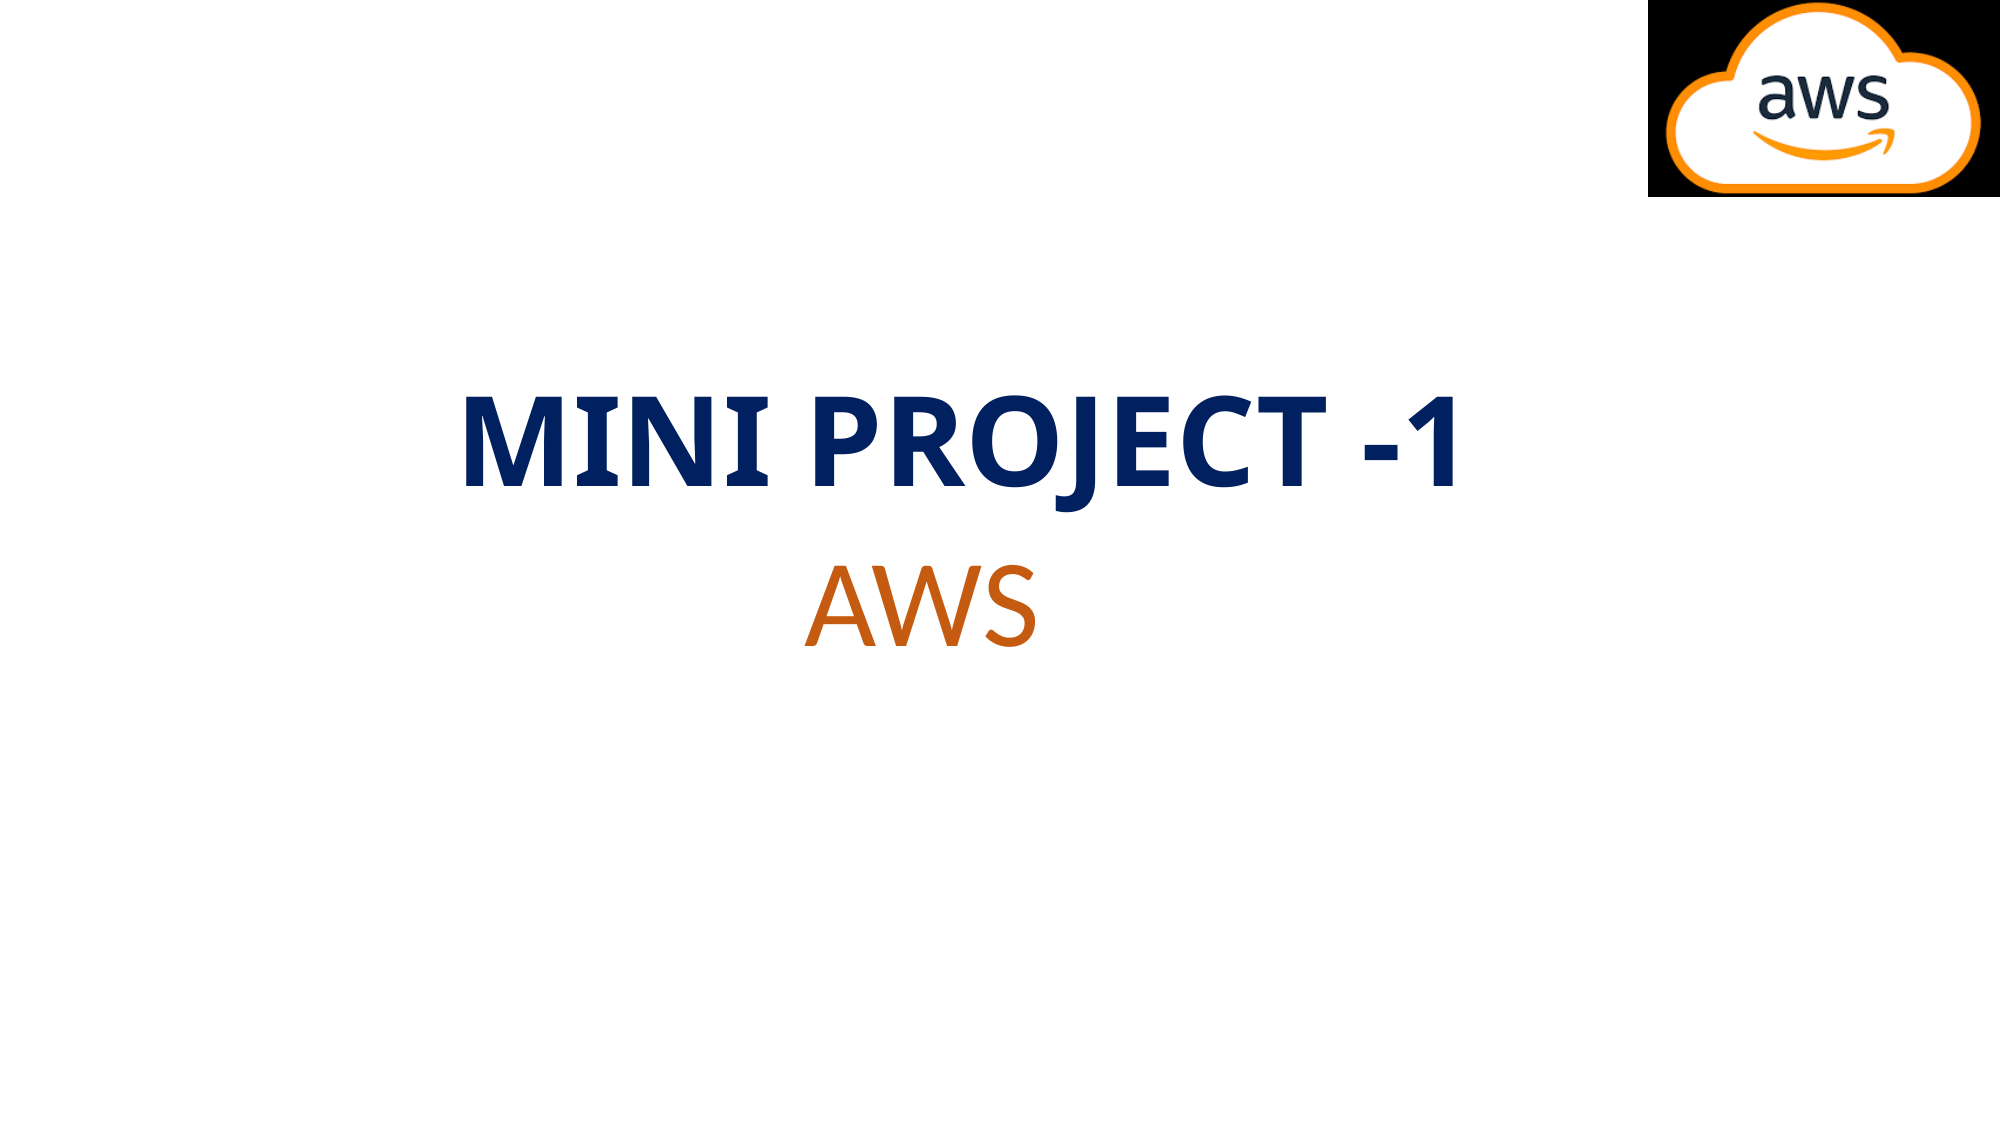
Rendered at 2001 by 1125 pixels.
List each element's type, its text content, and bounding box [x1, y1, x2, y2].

picture [1648, 0, 2000, 197]
subtitle AWS [437, 531, 1407, 694]
title MINI PROJECT -1 [249, 184, 1679, 521]
